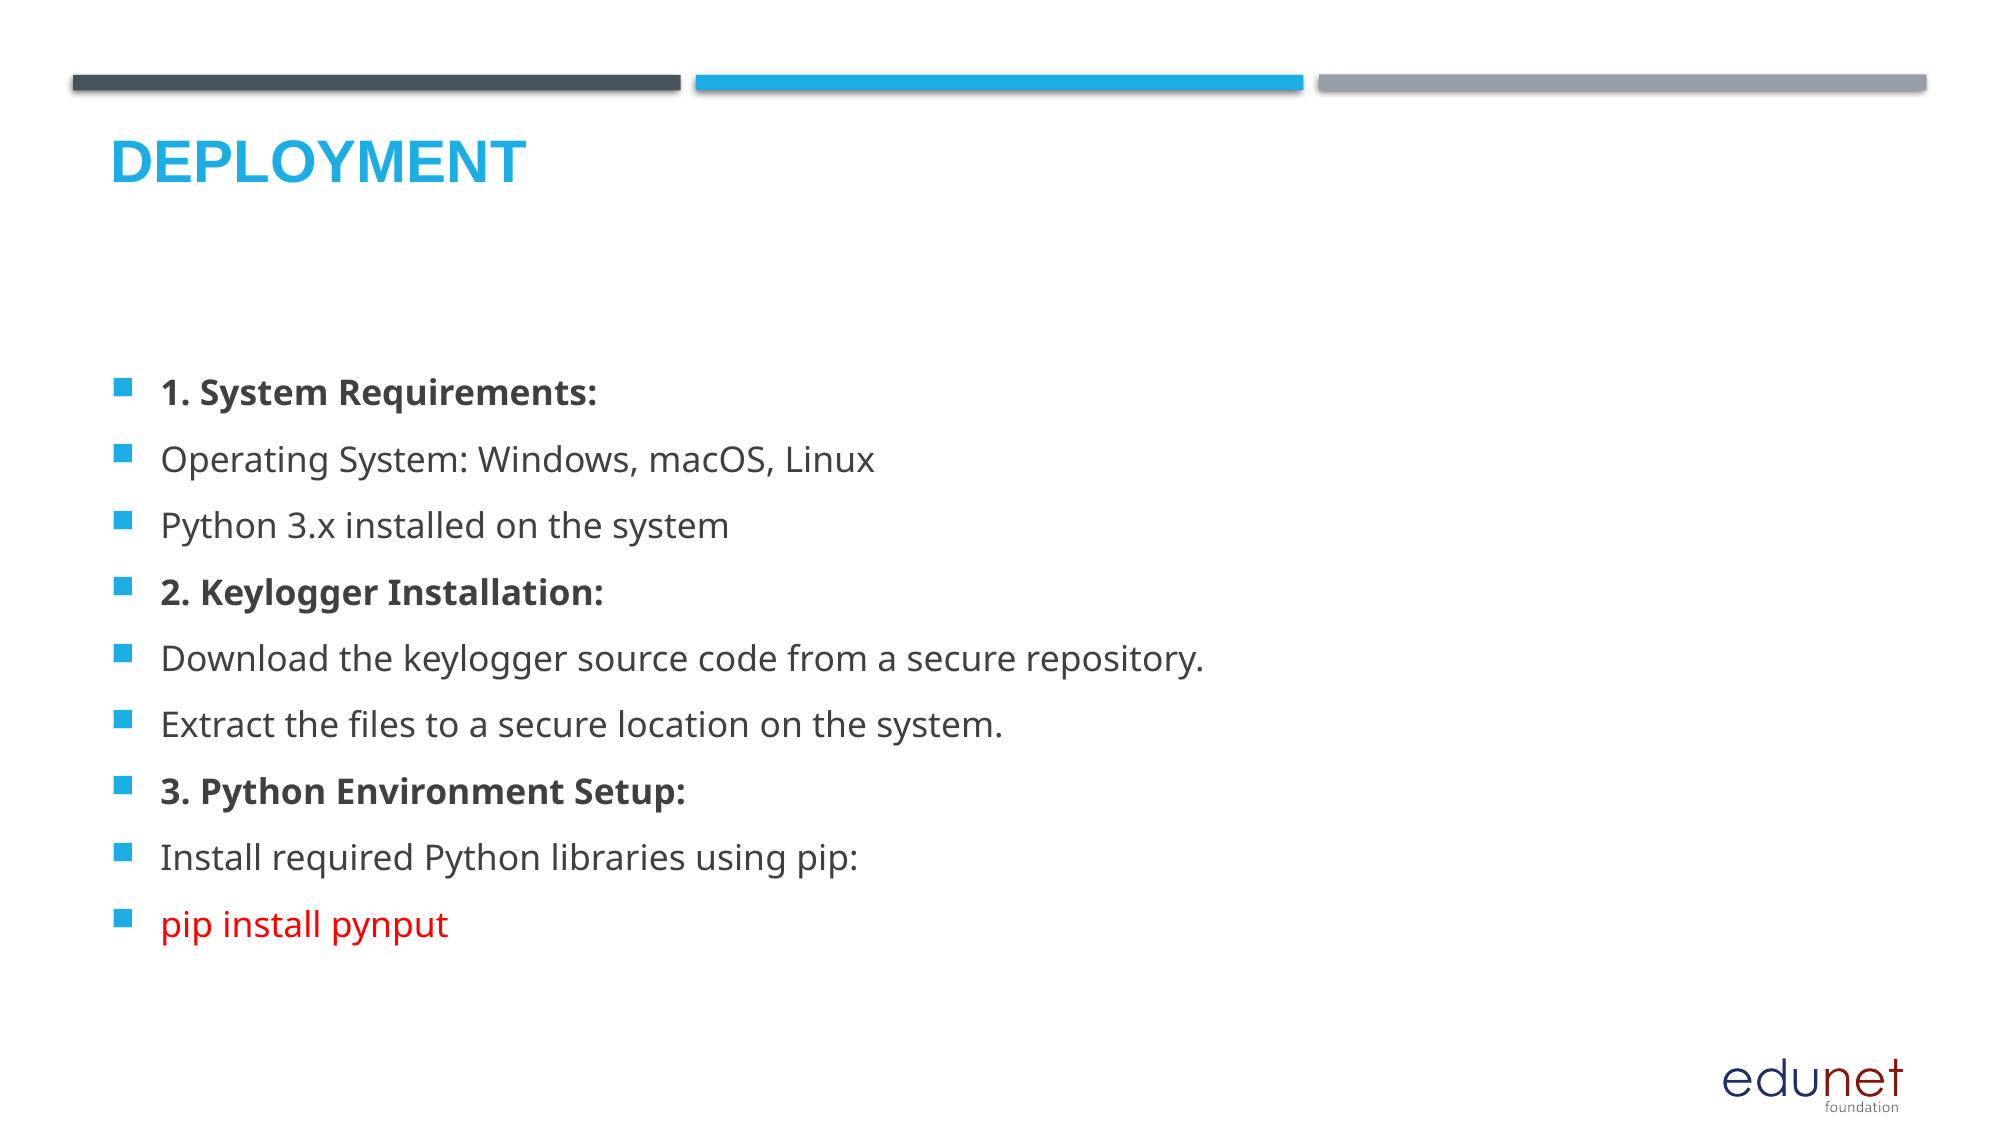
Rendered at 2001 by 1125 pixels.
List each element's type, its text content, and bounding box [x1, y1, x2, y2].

title DEPLOYMENT [95, 115, 1905, 202]
list 1. System Requirements: Operating System: Windows, macOS, Linux Python 3.x installed on the system 2. Keylogger Installation: Download the keylogger source code from a secure repository. Extract the files to a secure location on the system. 3. Python Environment Setup: Install required Python libraries using pip: pip install pynput [95, 202, 1905, 1109]
picture [1719, 1109, 1905, 1116]
